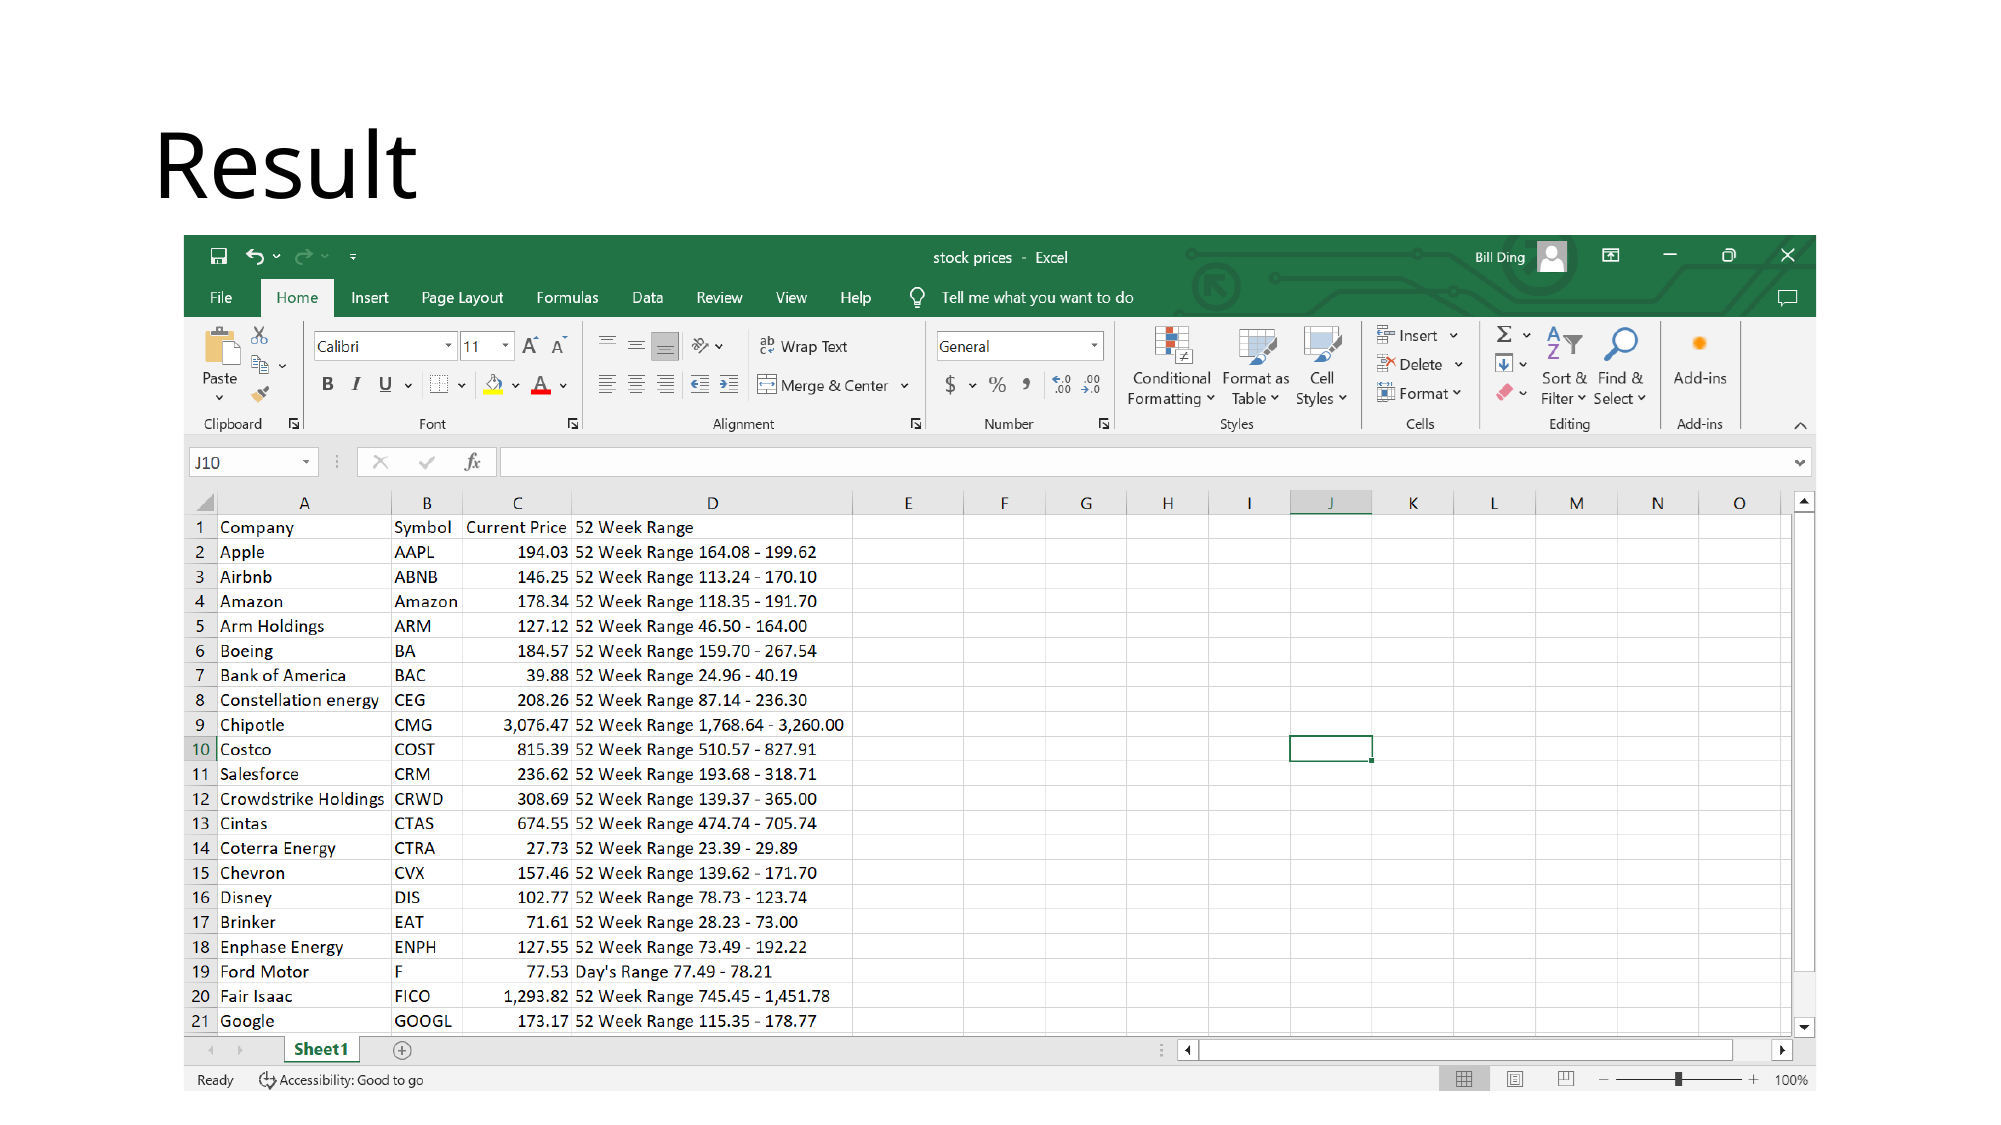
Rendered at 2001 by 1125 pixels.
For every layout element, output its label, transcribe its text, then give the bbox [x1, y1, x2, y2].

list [183, 235, 1816, 1091]
title Result [137, 59, 1863, 278]
